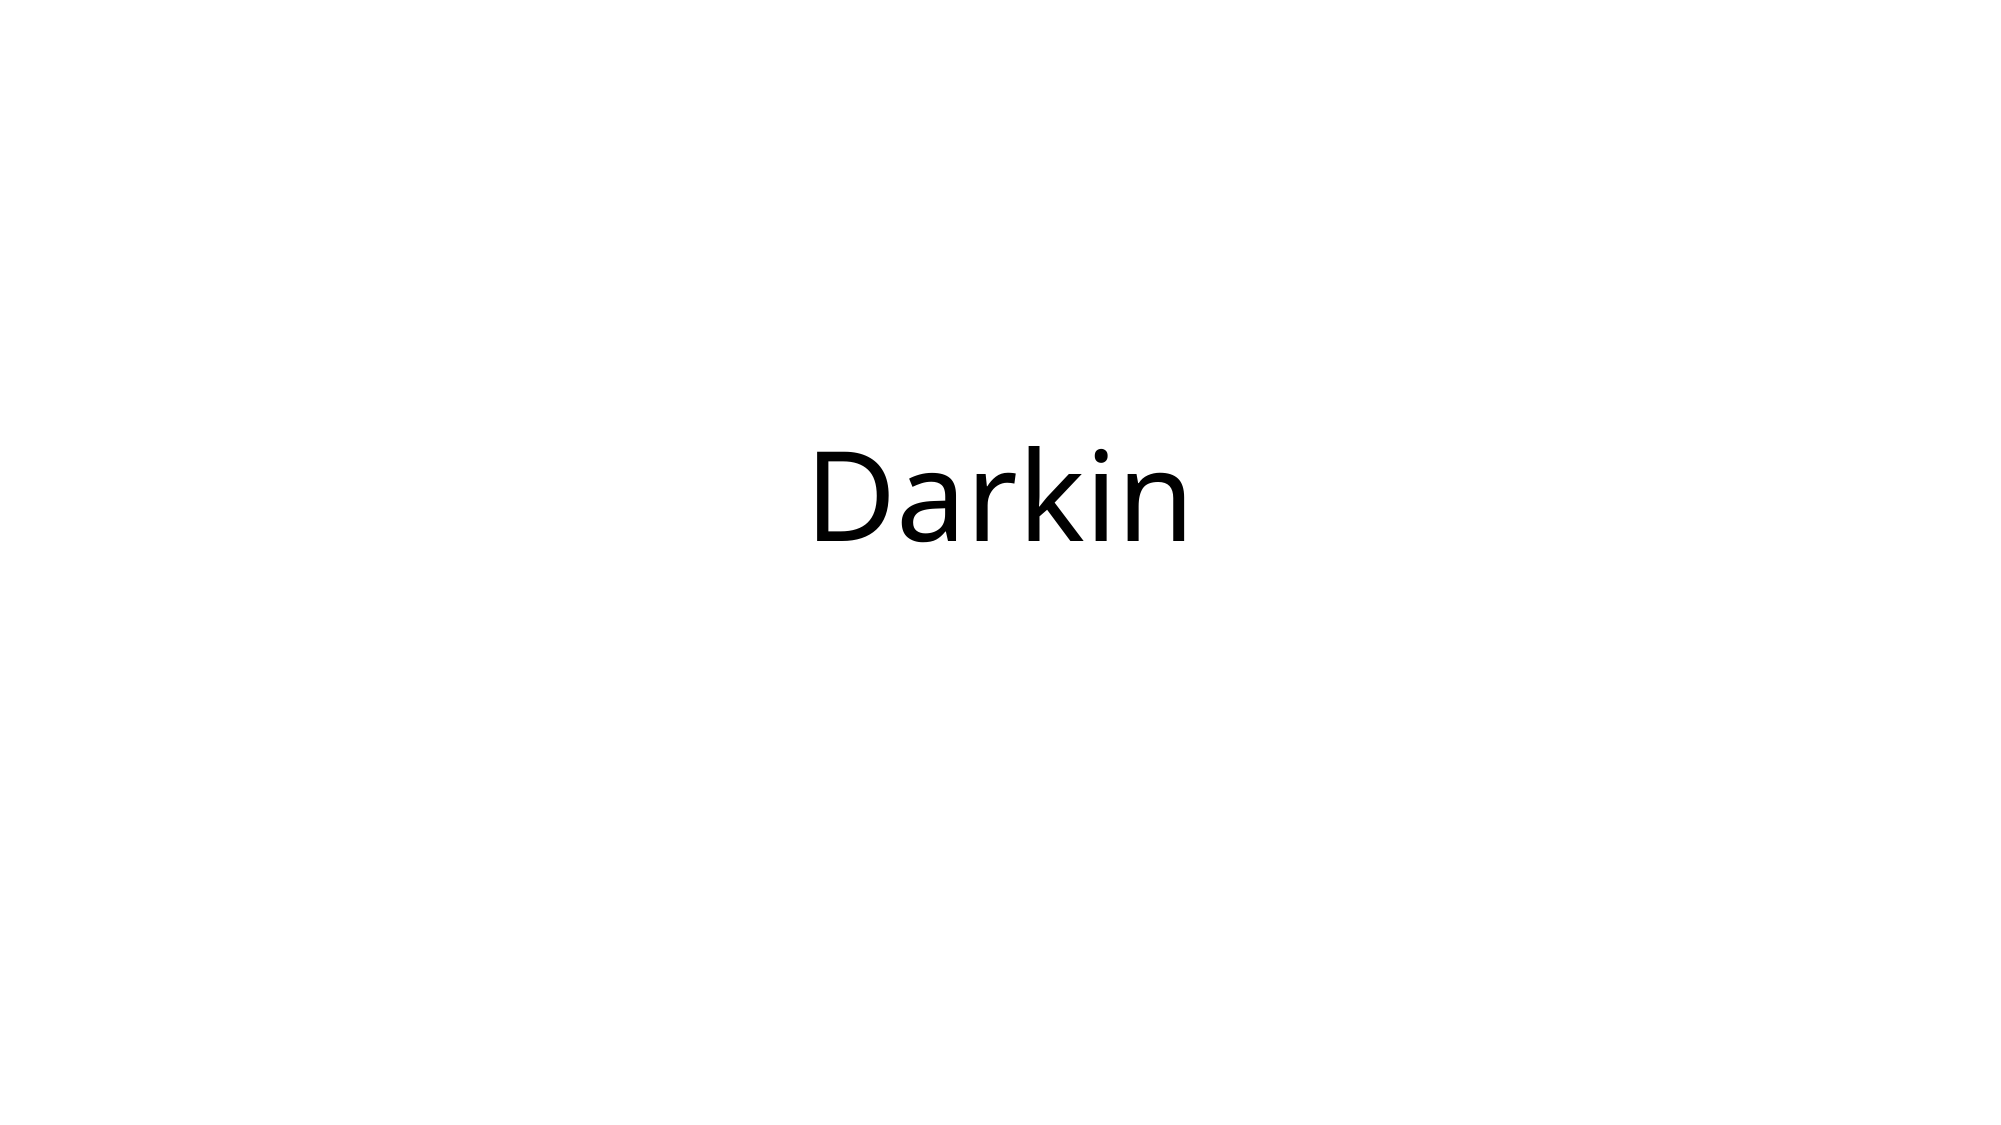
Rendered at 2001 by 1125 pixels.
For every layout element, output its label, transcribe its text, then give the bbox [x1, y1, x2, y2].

title Darkin [249, 184, 1750, 576]
